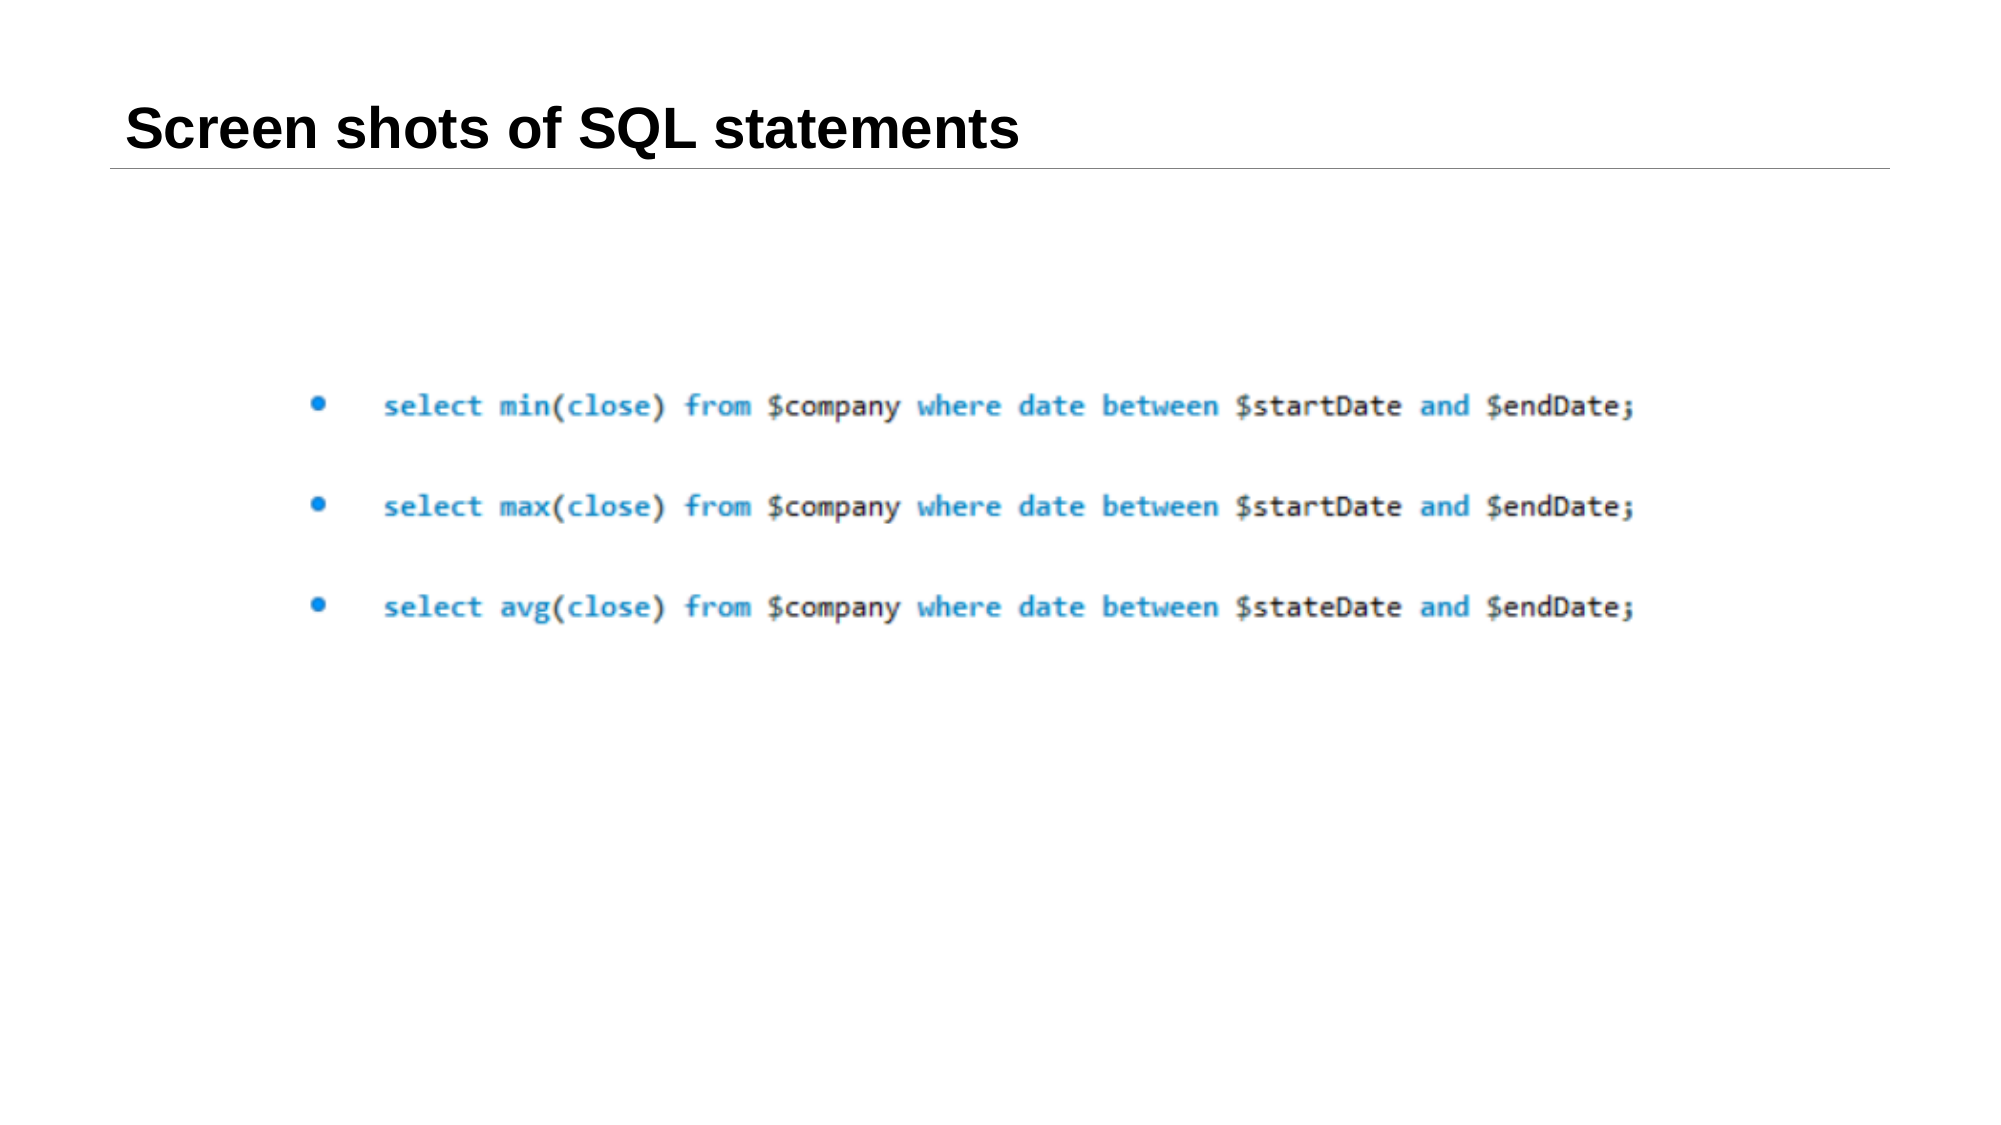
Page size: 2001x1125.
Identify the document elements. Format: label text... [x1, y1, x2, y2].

title Screen shots of SQL statements [109, 0, 1890, 169]
picture [301, 365, 1710, 681]
